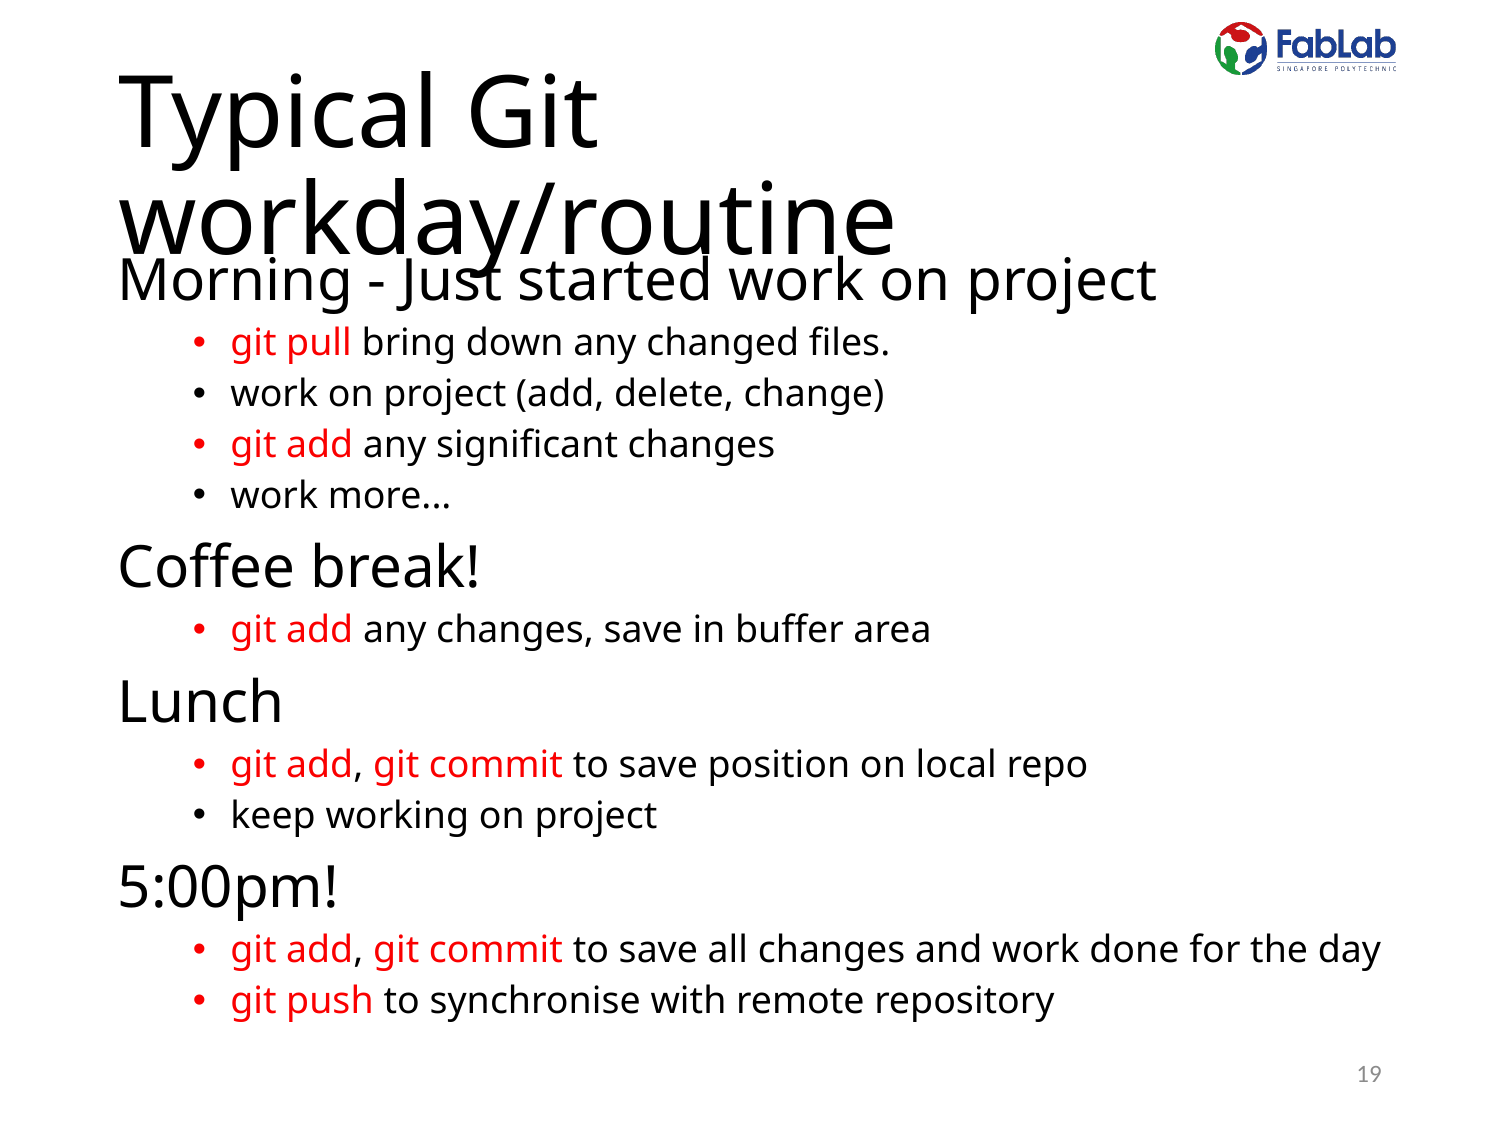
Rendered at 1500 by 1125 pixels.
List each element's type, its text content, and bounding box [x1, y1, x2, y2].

picture [1215, 22, 1396, 59]
title Typical Git workday/routine [103, 59, 1397, 242]
list Morning - Just started work on project git pull bring down any changed files. work on project (add, delete, change) git add any significant changes work more... Coffee break! git add any changes, save in buffer area Lunch git add, git commit to save position on local repo keep working on project 5:00pm! git add, git commit to save all changes and work done for the day git push to synchronise with remote repository [103, 242, 1397, 1004]
slide_number 19 [1059, 1042, 1397, 1103]
